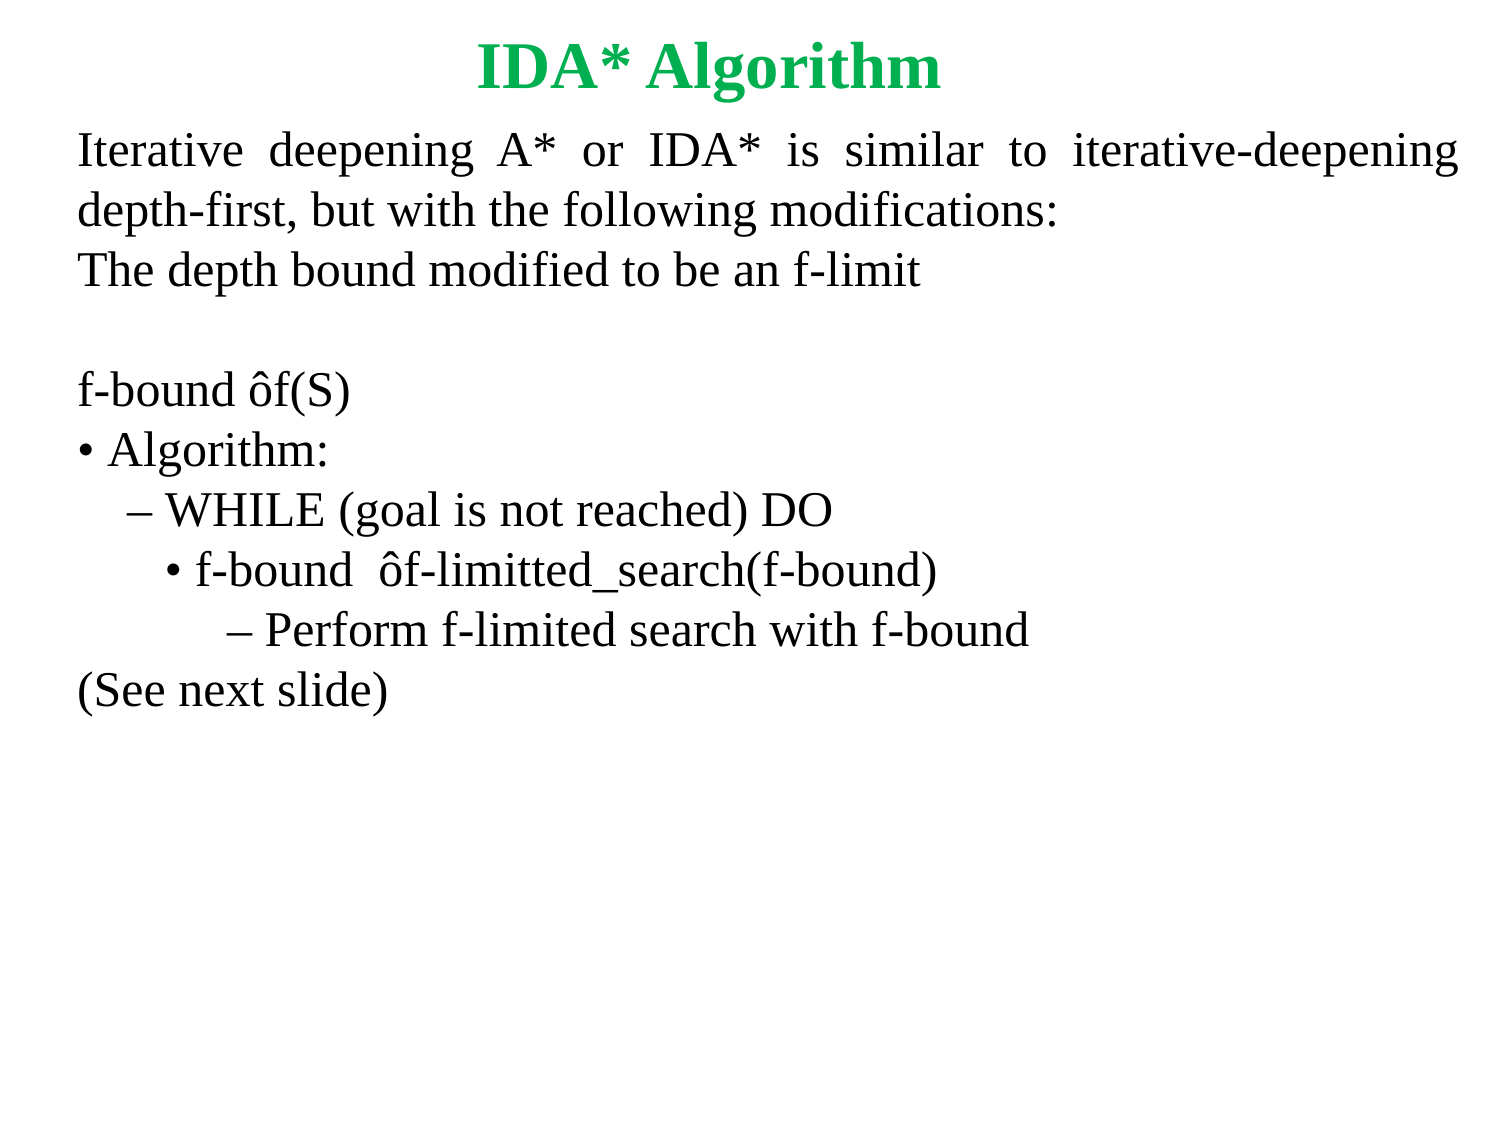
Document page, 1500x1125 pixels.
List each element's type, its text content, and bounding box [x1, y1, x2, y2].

text_box IDA* Algorithm [461, 14, 975, 110]
